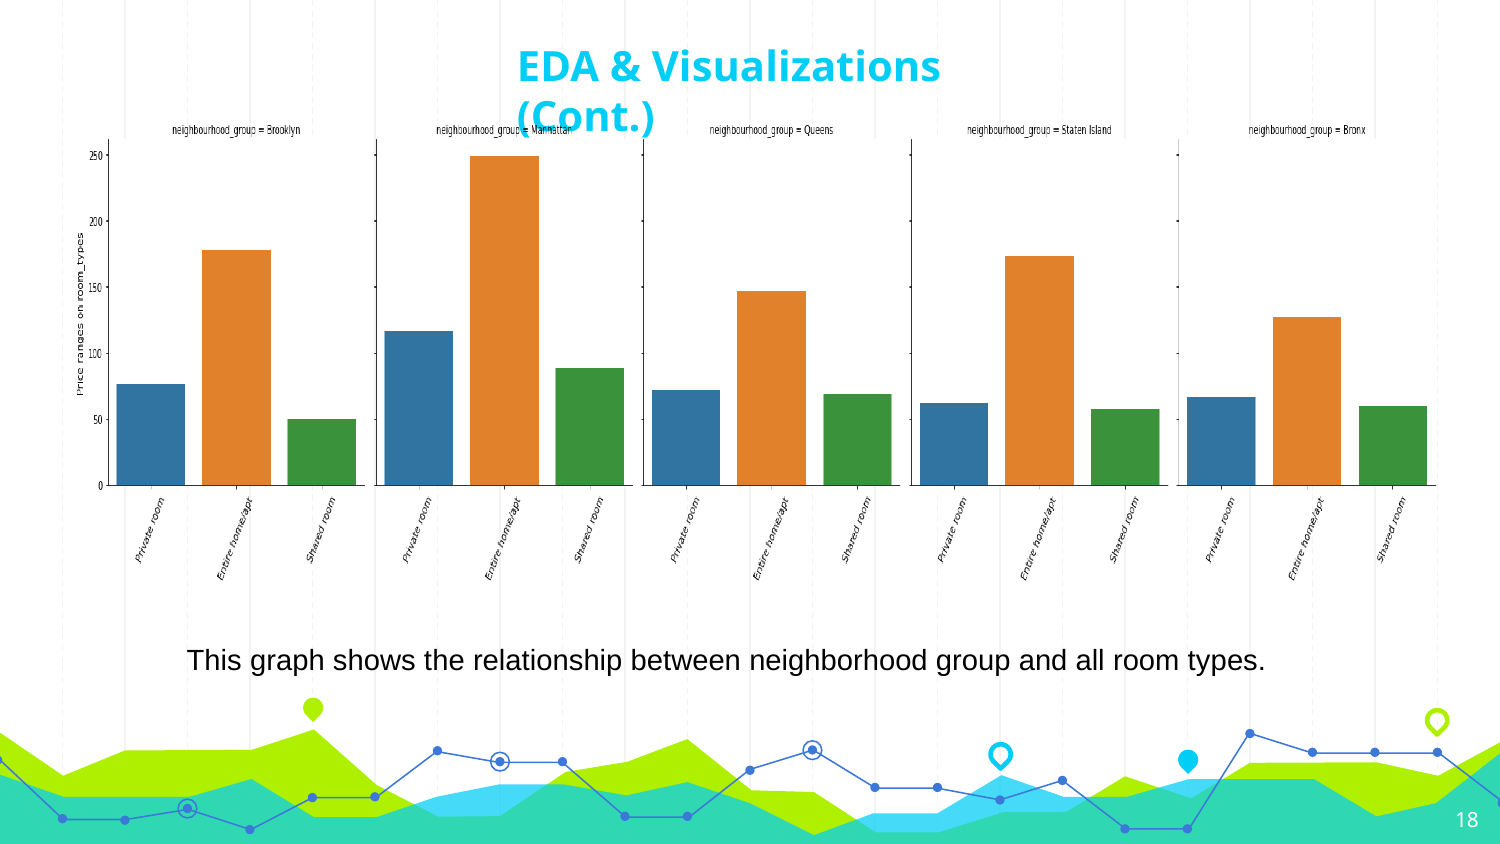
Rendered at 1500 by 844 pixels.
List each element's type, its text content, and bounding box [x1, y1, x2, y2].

slide_number 18 [1403, 791, 1494, 844]
text_box This graph shows the relationship between neighborhood group and all room types. [171, 634, 1500, 719]
picture [70, 115, 1441, 590]
text_box EDA & Visualizations (Cont.) [502, 32, 1030, 114]
